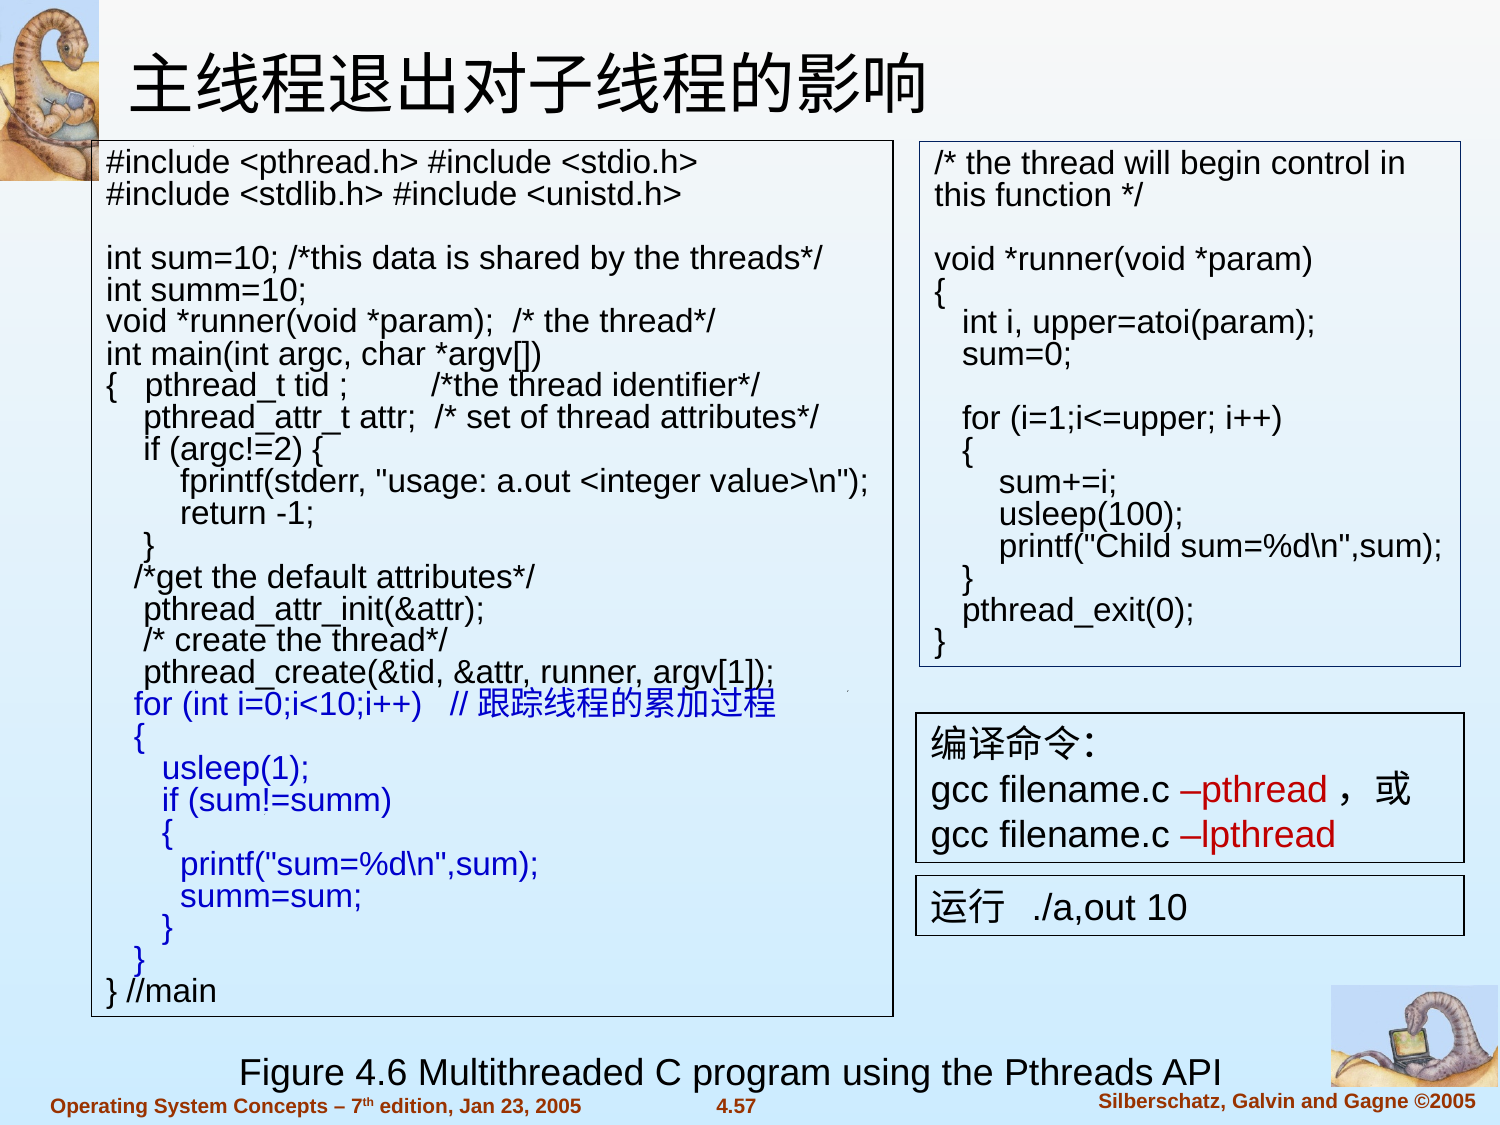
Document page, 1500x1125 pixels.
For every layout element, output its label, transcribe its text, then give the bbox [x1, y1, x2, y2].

text_box #include <pthread.h> #include <stdio.h> #include <stdlib.h> #include <unistd.h> int sum=10; /*this data is shared by the threads*/ int summ=10; void *runner(void *param); /* the thread*/ int main(int argc, char *argv[]) { pthread_t tid ; /*the thread identifier*/ pthread_attr_t attr; /* set of thread attributes*/ if (argc!=2) { fprintf(stderr, "usage: a.out <integer value>\n"); return -1; } /*get the default attributes*/ pthread_attr_init(&attr); /* create the thread*/ pthread_create(&tid, &attr, runner, argv[1]); for (int i=0;i<10;i++) //跟踪线程的累加过程 { usleep(1); if (sum!=summ) { printf("sum=%d\n",sum); summ=sum; } } } //main [91, 140, 894, 1017]
text_box /* the thread will begin control in this function */ void *runner(void *param) { int i, upper=atoi(param); sum=0; for (i=1;i<=upper; i++) { sum+=i; usleep(100); printf("Child sum=%d\n",sum); } pthread_exit(0); } [919, 141, 1461, 667]
picture [0, 0, 99, 181]
title 主线程退出对子线程的影响 [112, 37, 1438, 130]
text_box 运行 ./a,out 10 [915, 875, 1465, 936]
text_box 编译命令： gcc filename.c –pthread，或 gcc filename.c –lpthread [915, 712, 1465, 863]
picture [1331, 985, 1498, 1087]
text_box Figure 4.6 Multithreaded C program using the Pthreads API [224, 1040, 1326, 1101]
